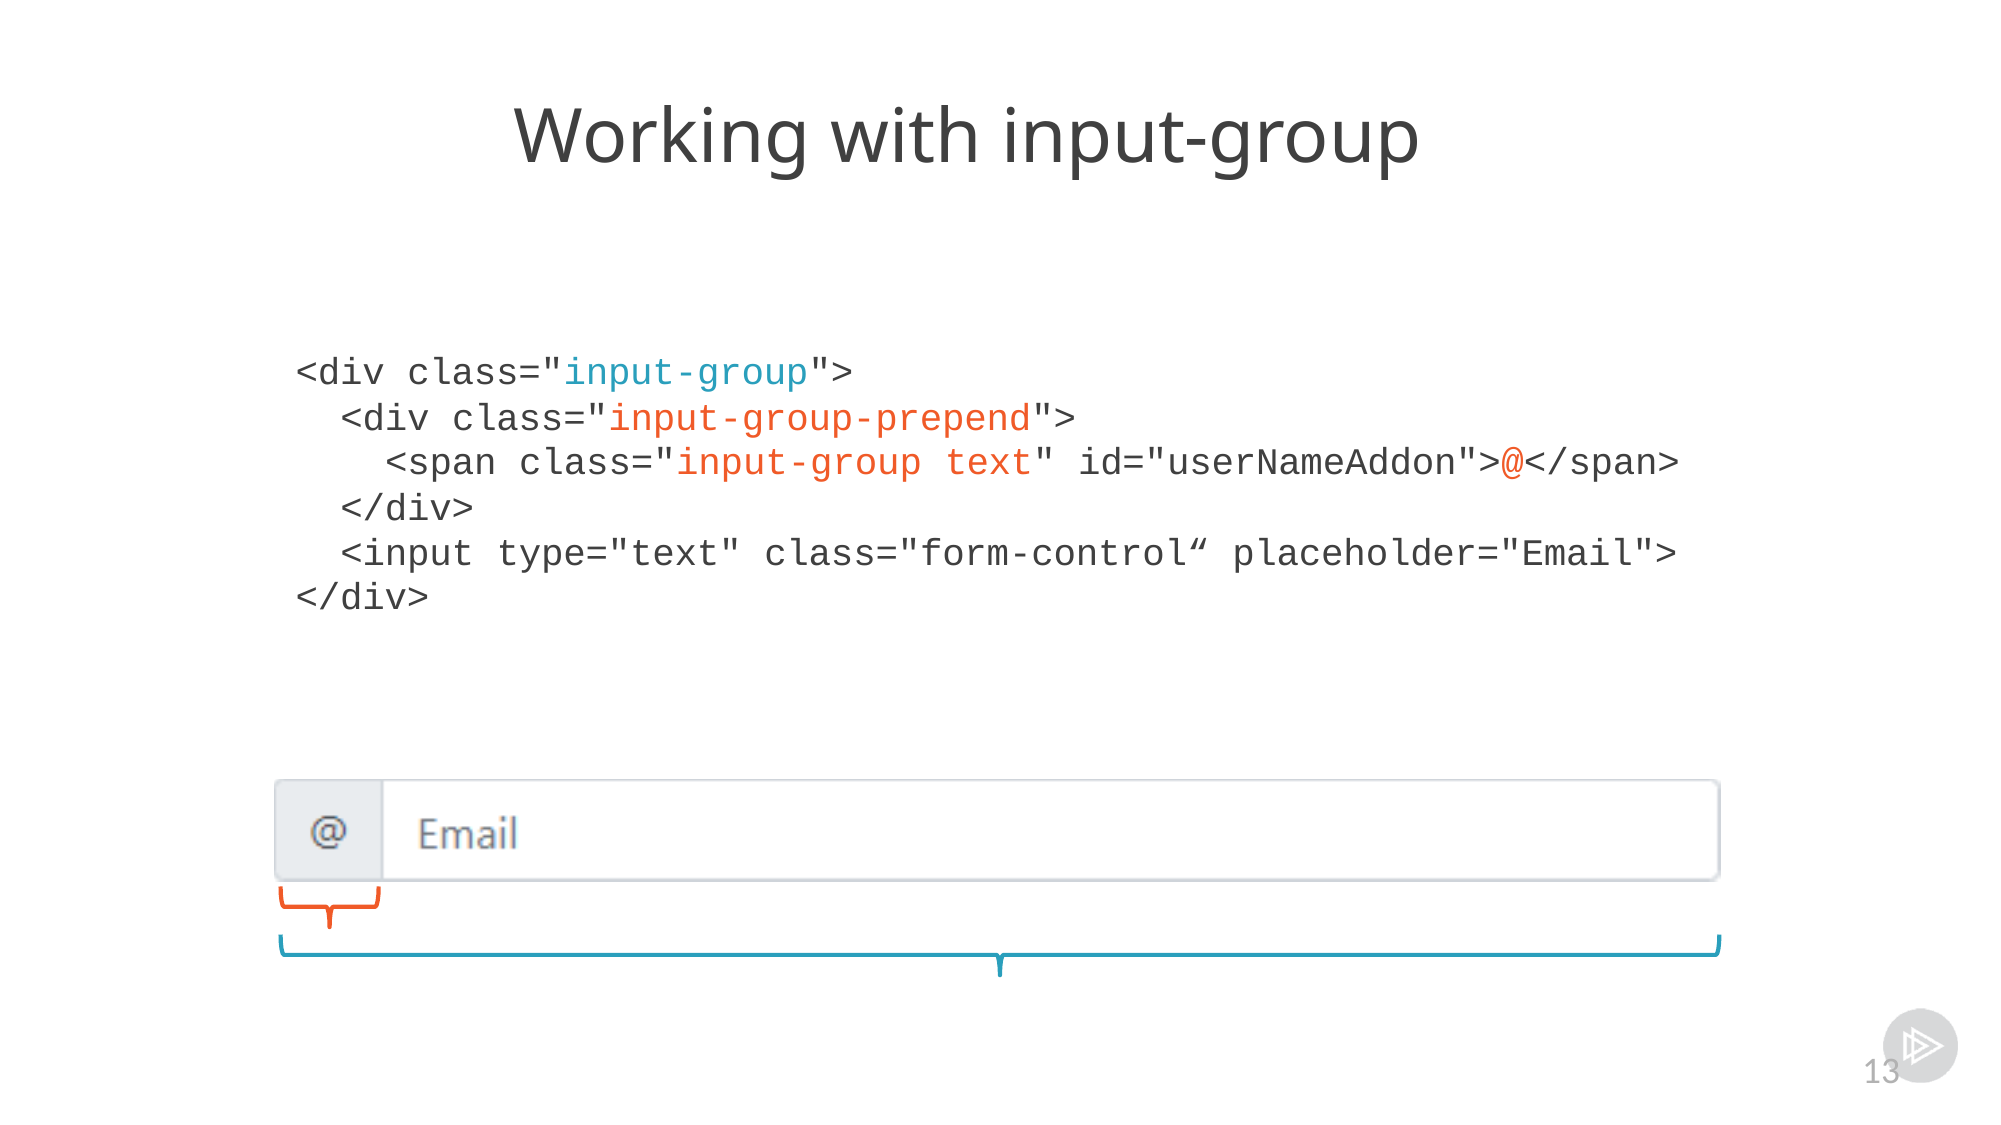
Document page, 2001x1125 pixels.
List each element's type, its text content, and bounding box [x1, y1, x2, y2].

text_box <div class="input-group"> <div class="input-group-prepend"> <span class="input-group text" id="userNameAddon">@</span> </div> <input type="text" class="form-control“ placeholder="Email"> </div> [293, 345, 1687, 618]
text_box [273, 779, 1722, 978]
title Working with input-group [511, 84, 1475, 275]
picture [1883, 1008, 1958, 1083]
slide_number 13 [1440, 1046, 1900, 1103]
